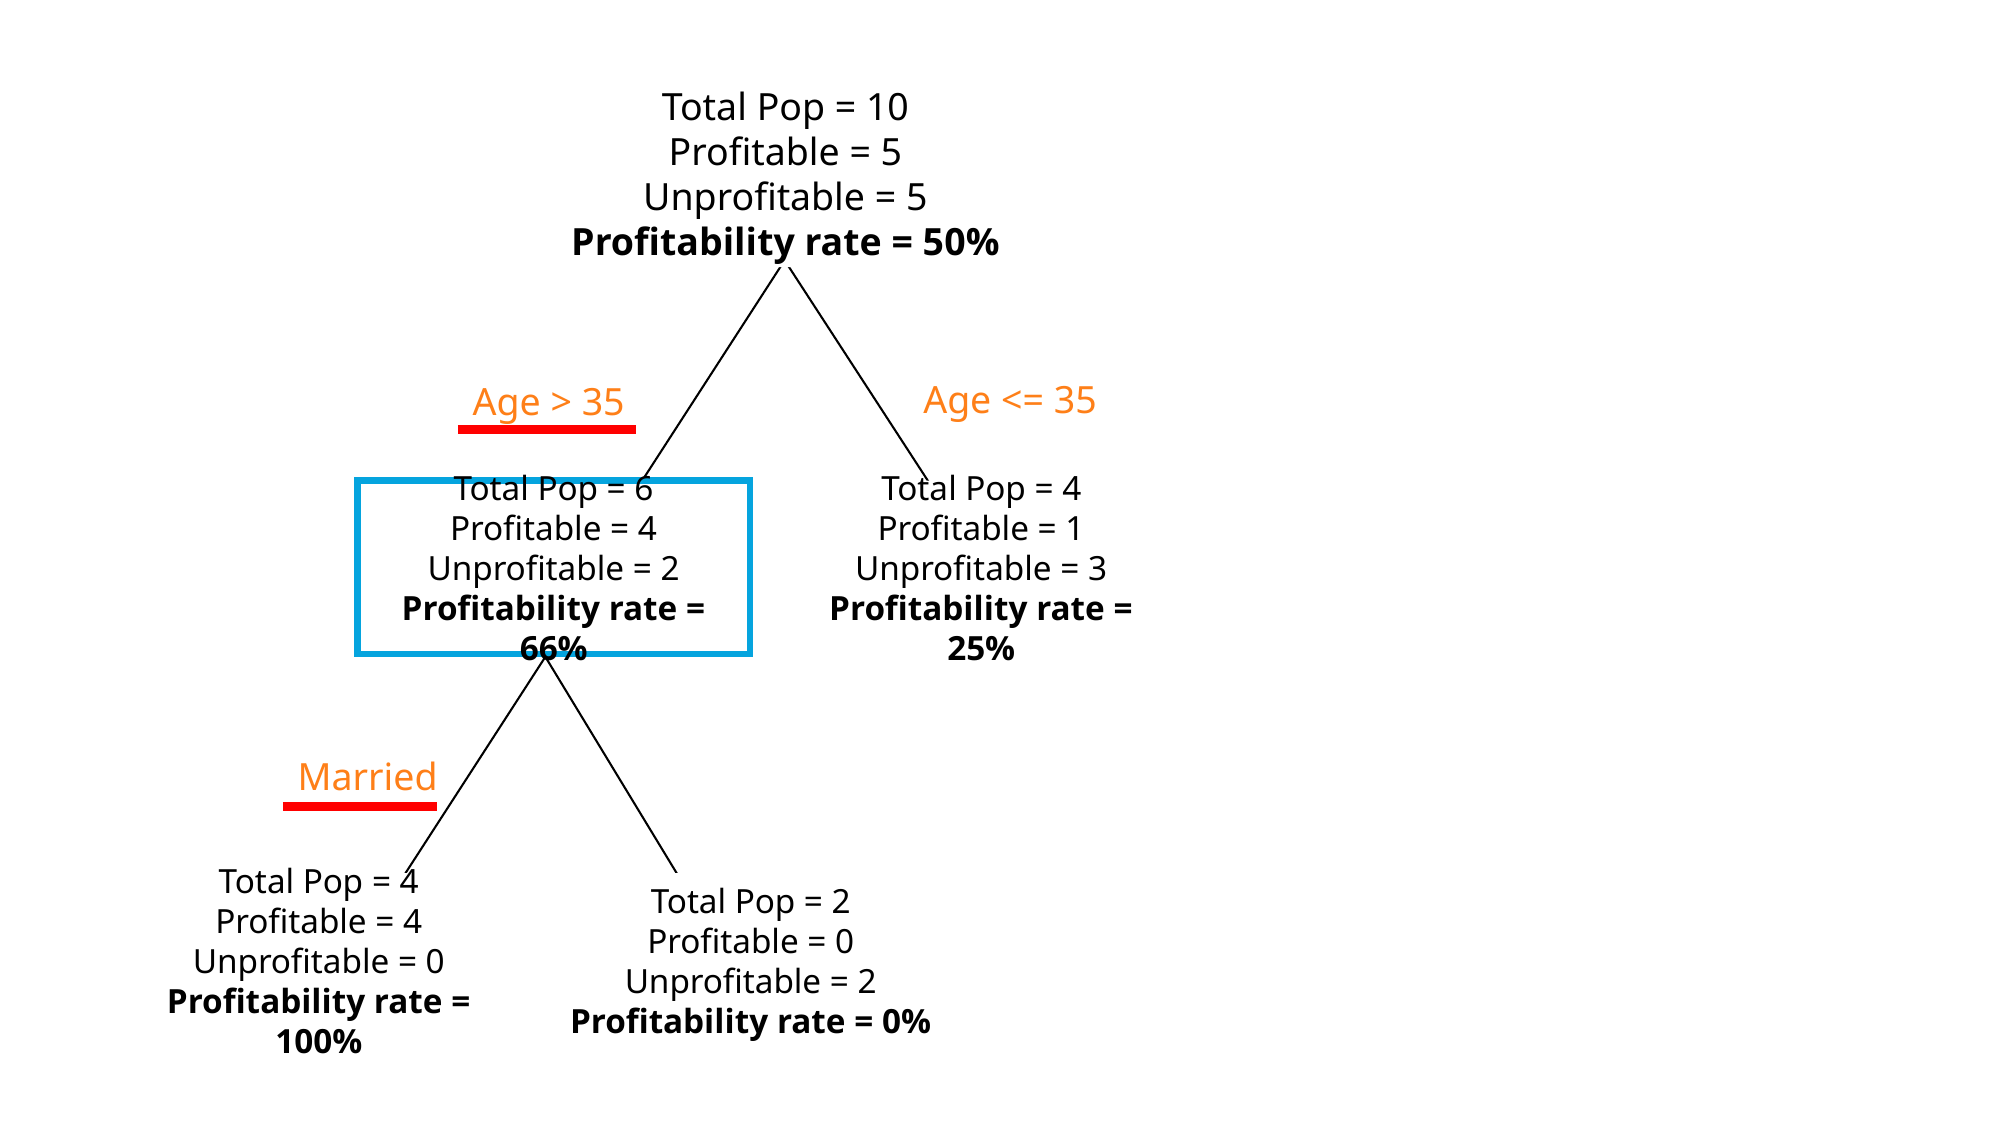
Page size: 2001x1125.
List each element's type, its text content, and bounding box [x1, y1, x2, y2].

text_box Total Pop = 2 Profitable = 0 Unprofitable = 2 Profitability rate = 0% [554, 873, 948, 1047]
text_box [546, 658, 680, 878]
text_box Total Pop = 10 Profitable = 5 Unprofitable = 5 Profitability rate = 50% [549, 78, 1022, 268]
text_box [785, 261, 939, 498]
text_box Total Pop = 6 Profitable = 4 Unprofitable = 2 Profitability rate = 66% [357, 480, 750, 655]
text_box Total Pop = 4 Profitable = 1 Unprofitable = 3 Profitability rate = 25% [785, 480, 1178, 655]
text_box Age > 35 [458, 371, 642, 431]
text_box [402, 658, 545, 878]
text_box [642, 261, 784, 481]
text_box Total Pop = 4 Profitable = 4 Unprofitable = 0 Profitability rate = 100% [112, 873, 526, 1047]
text_box Married [282, 745, 402, 802]
text_box Age <= 35 [939, 369, 1116, 429]
